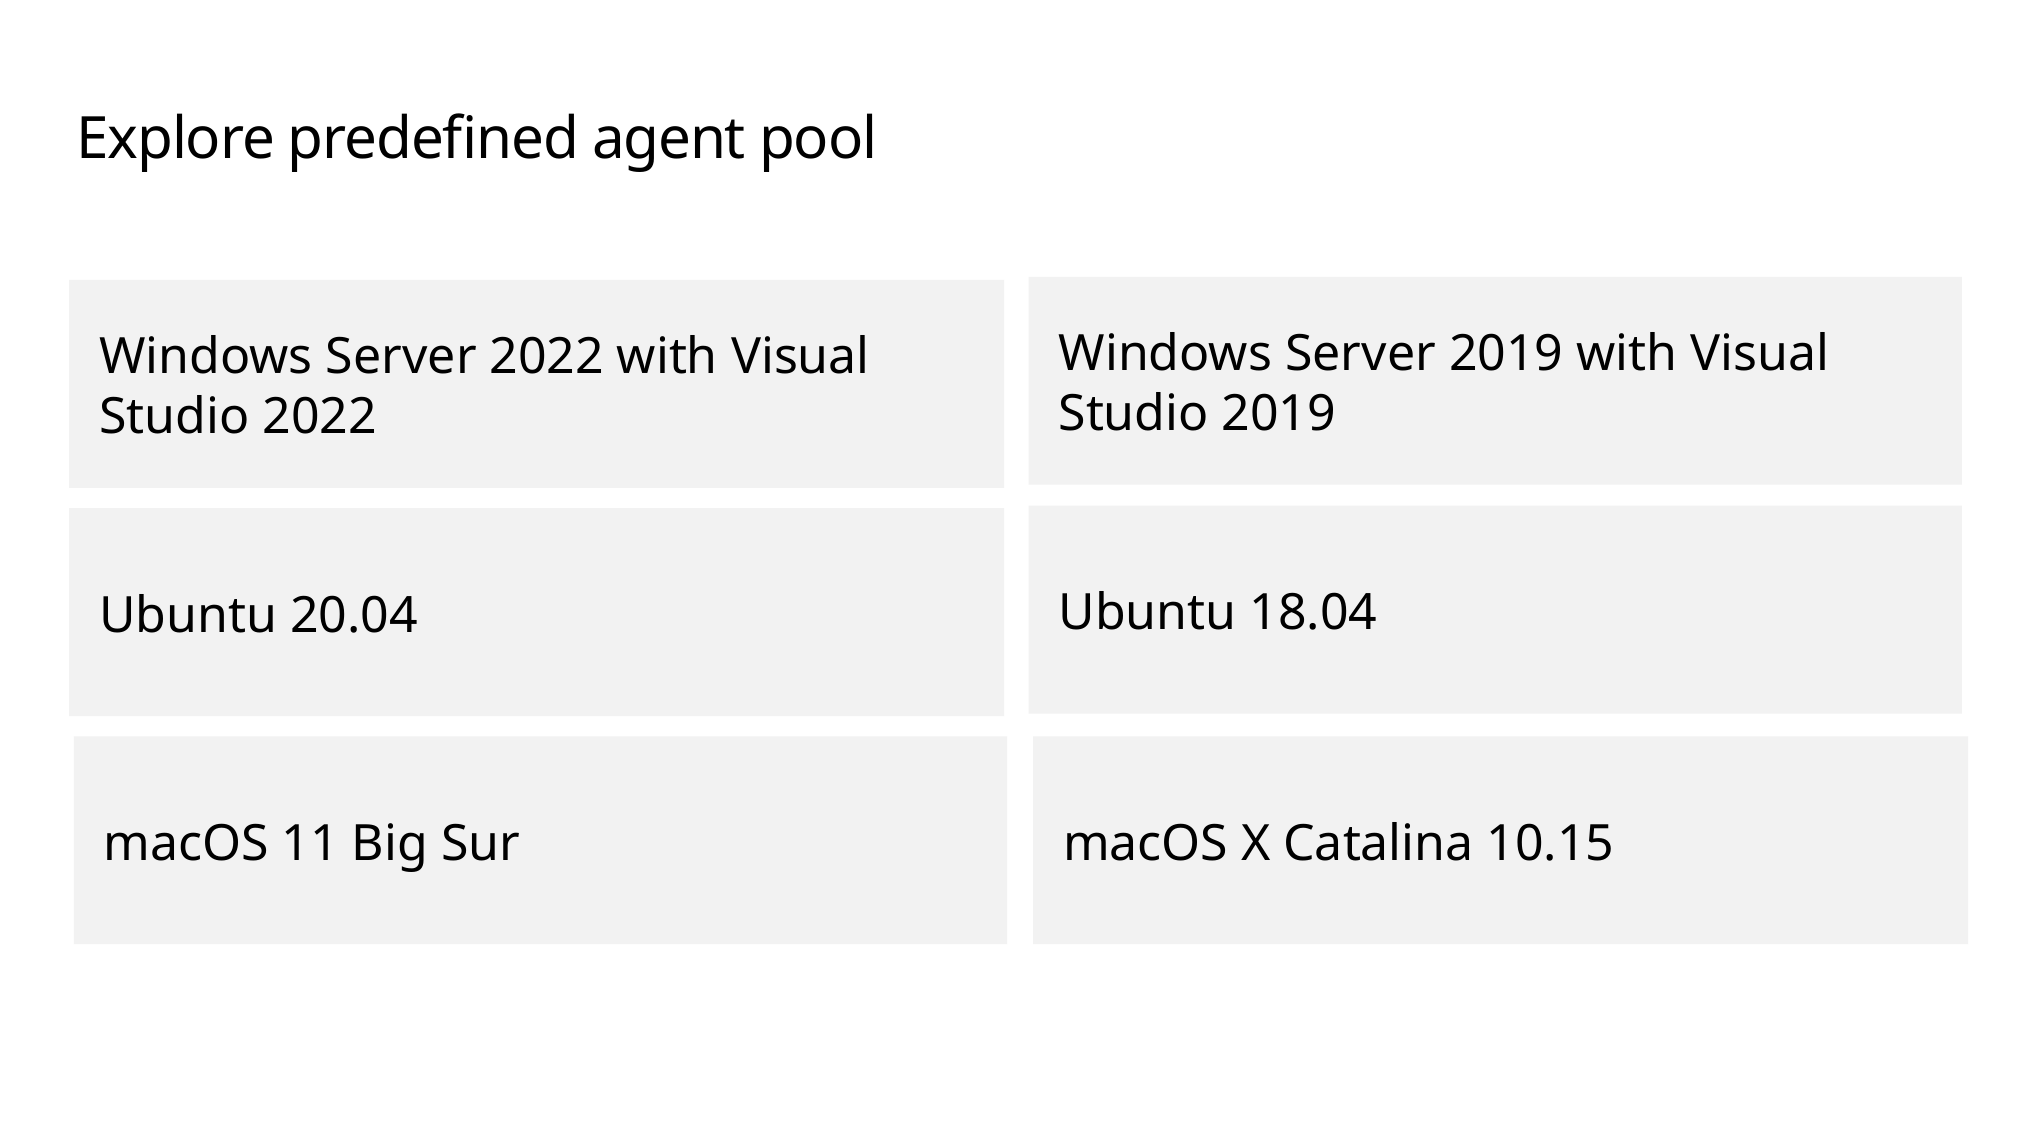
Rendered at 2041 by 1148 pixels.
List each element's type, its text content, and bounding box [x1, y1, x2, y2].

text_box Windows Server 2019 with Visual Studio 2019 [1028, 276, 1963, 485]
text_box macOS X Catalina 10.15 [1032, 736, 1969, 945]
text_box macOS 11 Big Sur [73, 736, 1008, 945]
text_box Ubuntu 18.04 [1028, 505, 1963, 714]
text_box Windows Server 2022 with Visual Studio 2022 [68, 279, 1005, 489]
title Explore predefined agent pool [76, 103, 1969, 172]
text_box Ubuntu 20.04 [68, 507, 1005, 717]
